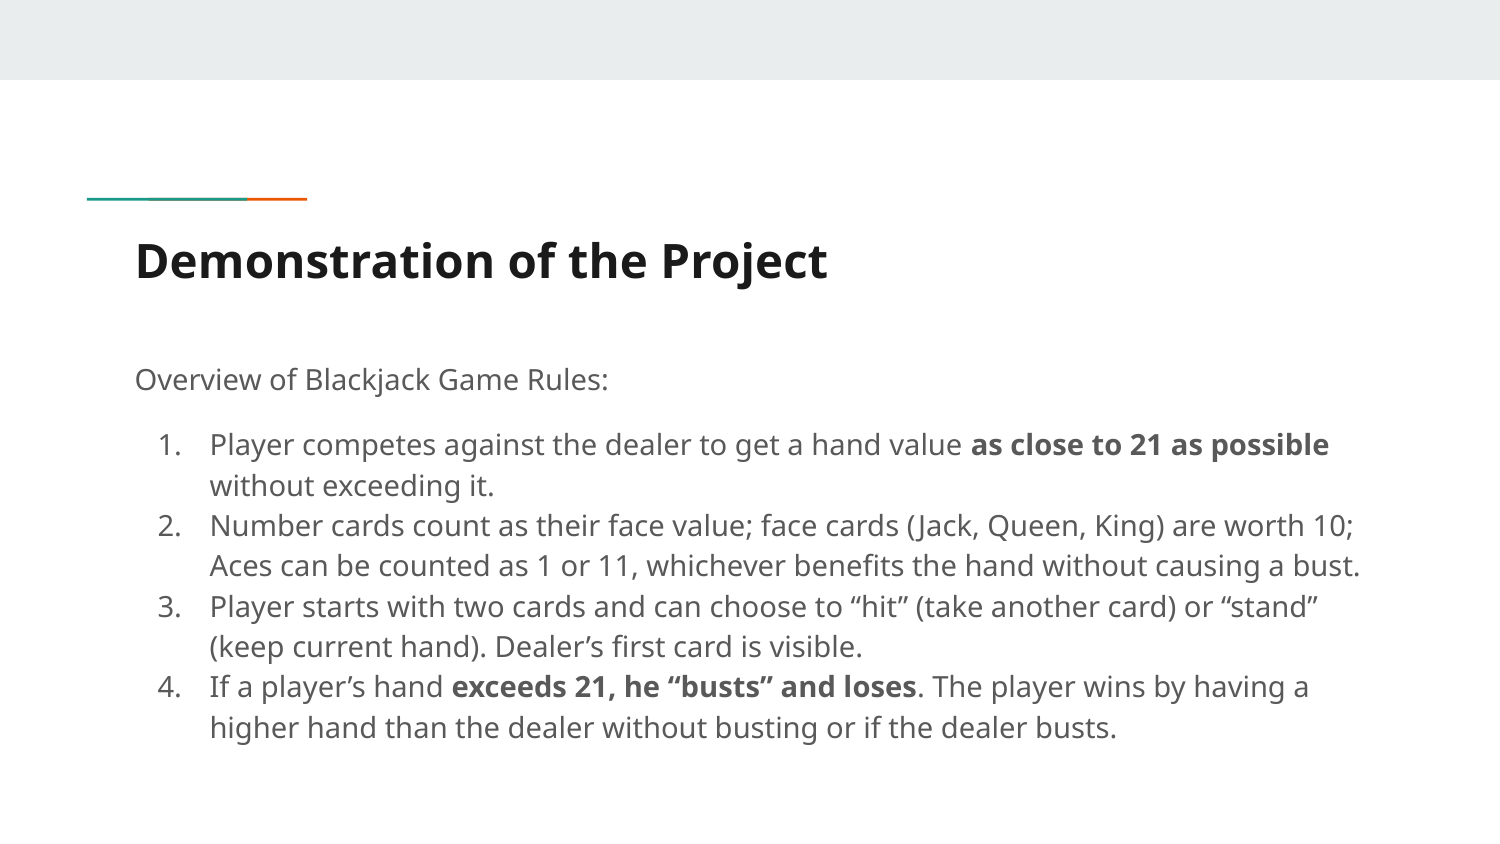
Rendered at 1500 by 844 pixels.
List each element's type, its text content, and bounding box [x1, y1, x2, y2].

list Overview of Blackjack Game Rules: Player competes against the dealer to get a hand value as close to 21 as possible without exceeding it. Number cards count as their face value; face cards (Jack, Queen, King) are worth 10; Aces can be counted as 1 or 11, whichever benefits the hand without causing a bust. Player starts with two cards and can choose to “hit” (take another card) or “stand” (keep current hand). Dealer’s first card is visible. If a player’s hand exceeds 21, he “busts” and loses. The player wins by having a higher hand than the dealer without busting or if the dealer busts. [119, 341, 1381, 818]
title Demonstration of the Project [119, 216, 1381, 305]
